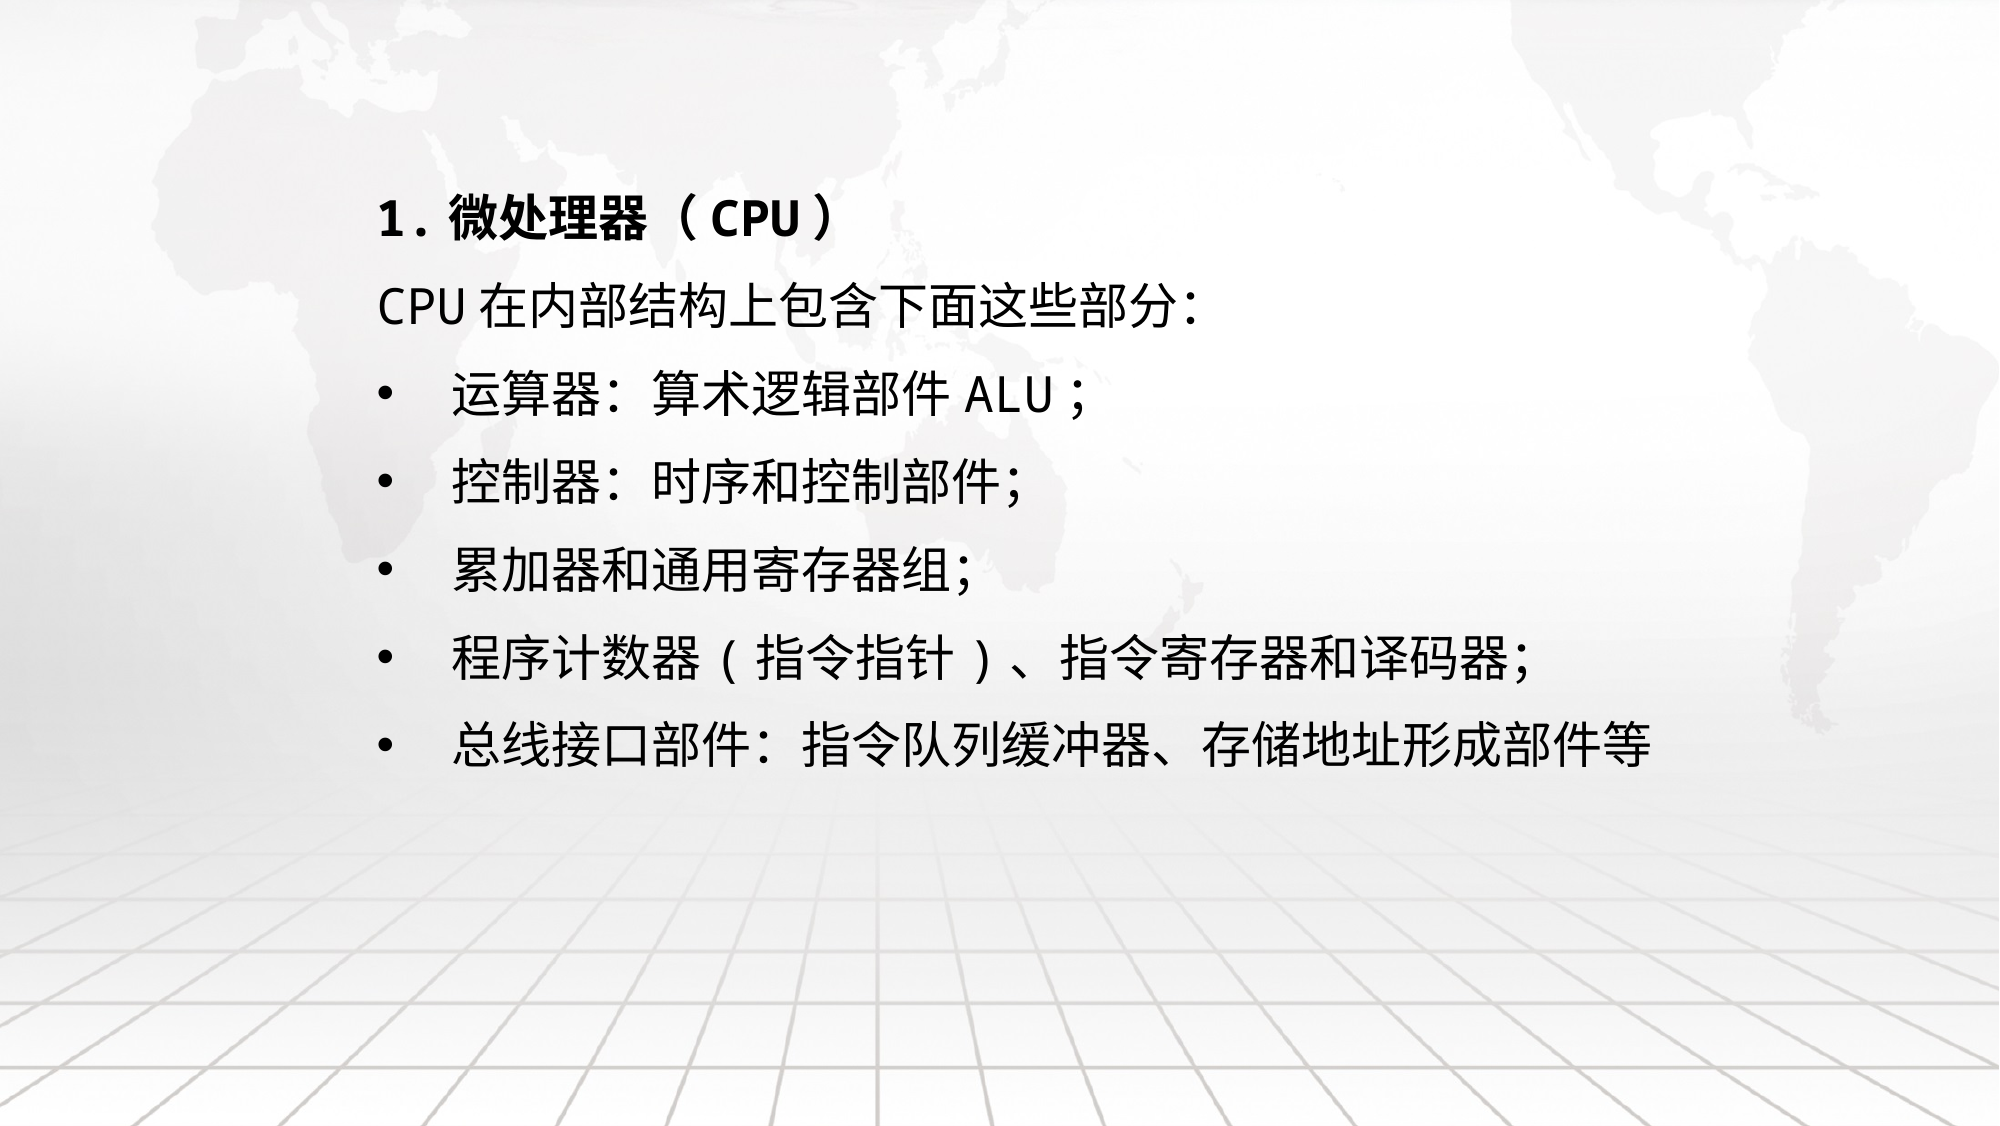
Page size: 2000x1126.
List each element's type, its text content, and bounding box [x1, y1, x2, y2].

picture [0, 0, 1999, 1126]
list 1.微处理器（CPU） CPU在内部结构上包含下面这些部分： 运算器：算术逻辑部件ALU； 控制器：时序和控制部件； 累加器和通用寄存器组； 程序计数器(指令指针)、指令寄存器和译码器； 总线接口部件：指令队列缓冲器、存储地址形成部件等 [361, 160, 1697, 929]
